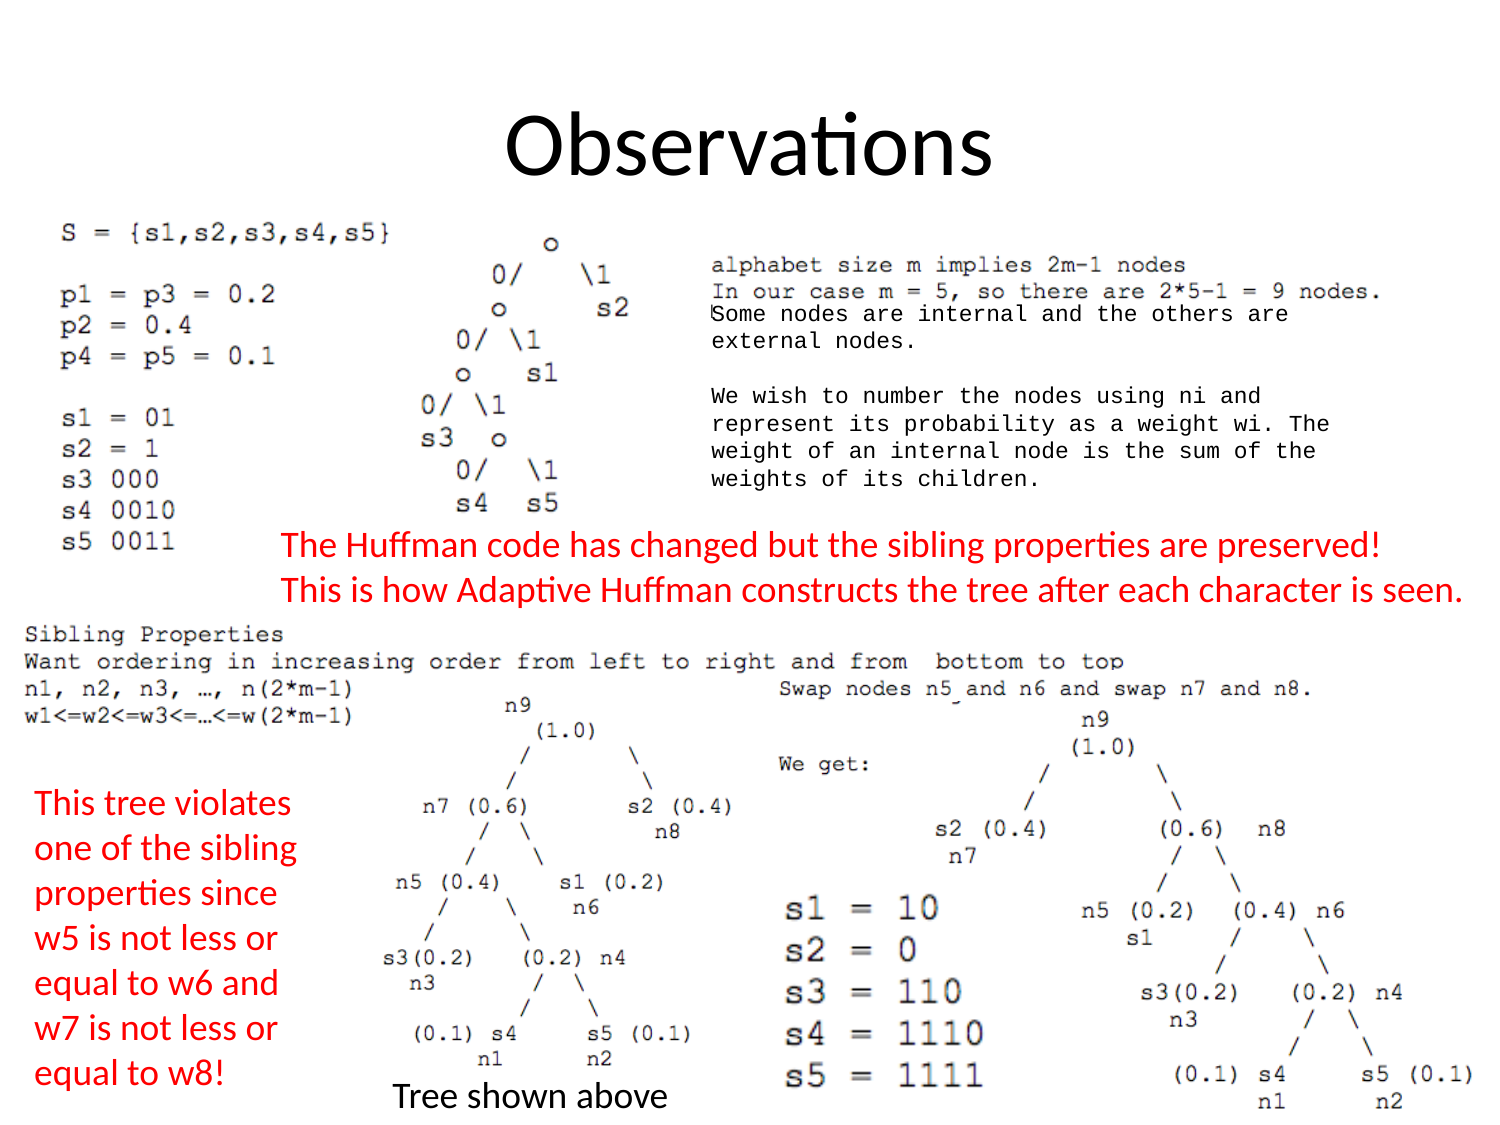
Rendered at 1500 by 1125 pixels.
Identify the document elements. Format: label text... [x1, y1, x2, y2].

picture [56, 213, 695, 576]
title Observations [75, 45, 1425, 233]
text_box This tree violates one of the sibling properties since w5 is not less or equal to w6 and w7 is not less or equal to w8! [19, 770, 337, 1101]
text_box Some nodes are internal and the others are external nodes. We wish to number the nodes using ni and represent its probability as a weight wi. The weight of an internal node is the sum of the weights of its children. [698, 290, 1365, 498]
text_box Tree shown above [377, 1099, 753, 1123]
picture [710, 252, 1406, 318]
text_box The Huffman code has changed but the sibling properties are preserved! This is how Adaptive Huffman constructs the tree after each character is seen. [265, 512, 1500, 618]
picture [18, 617, 1500, 1125]
